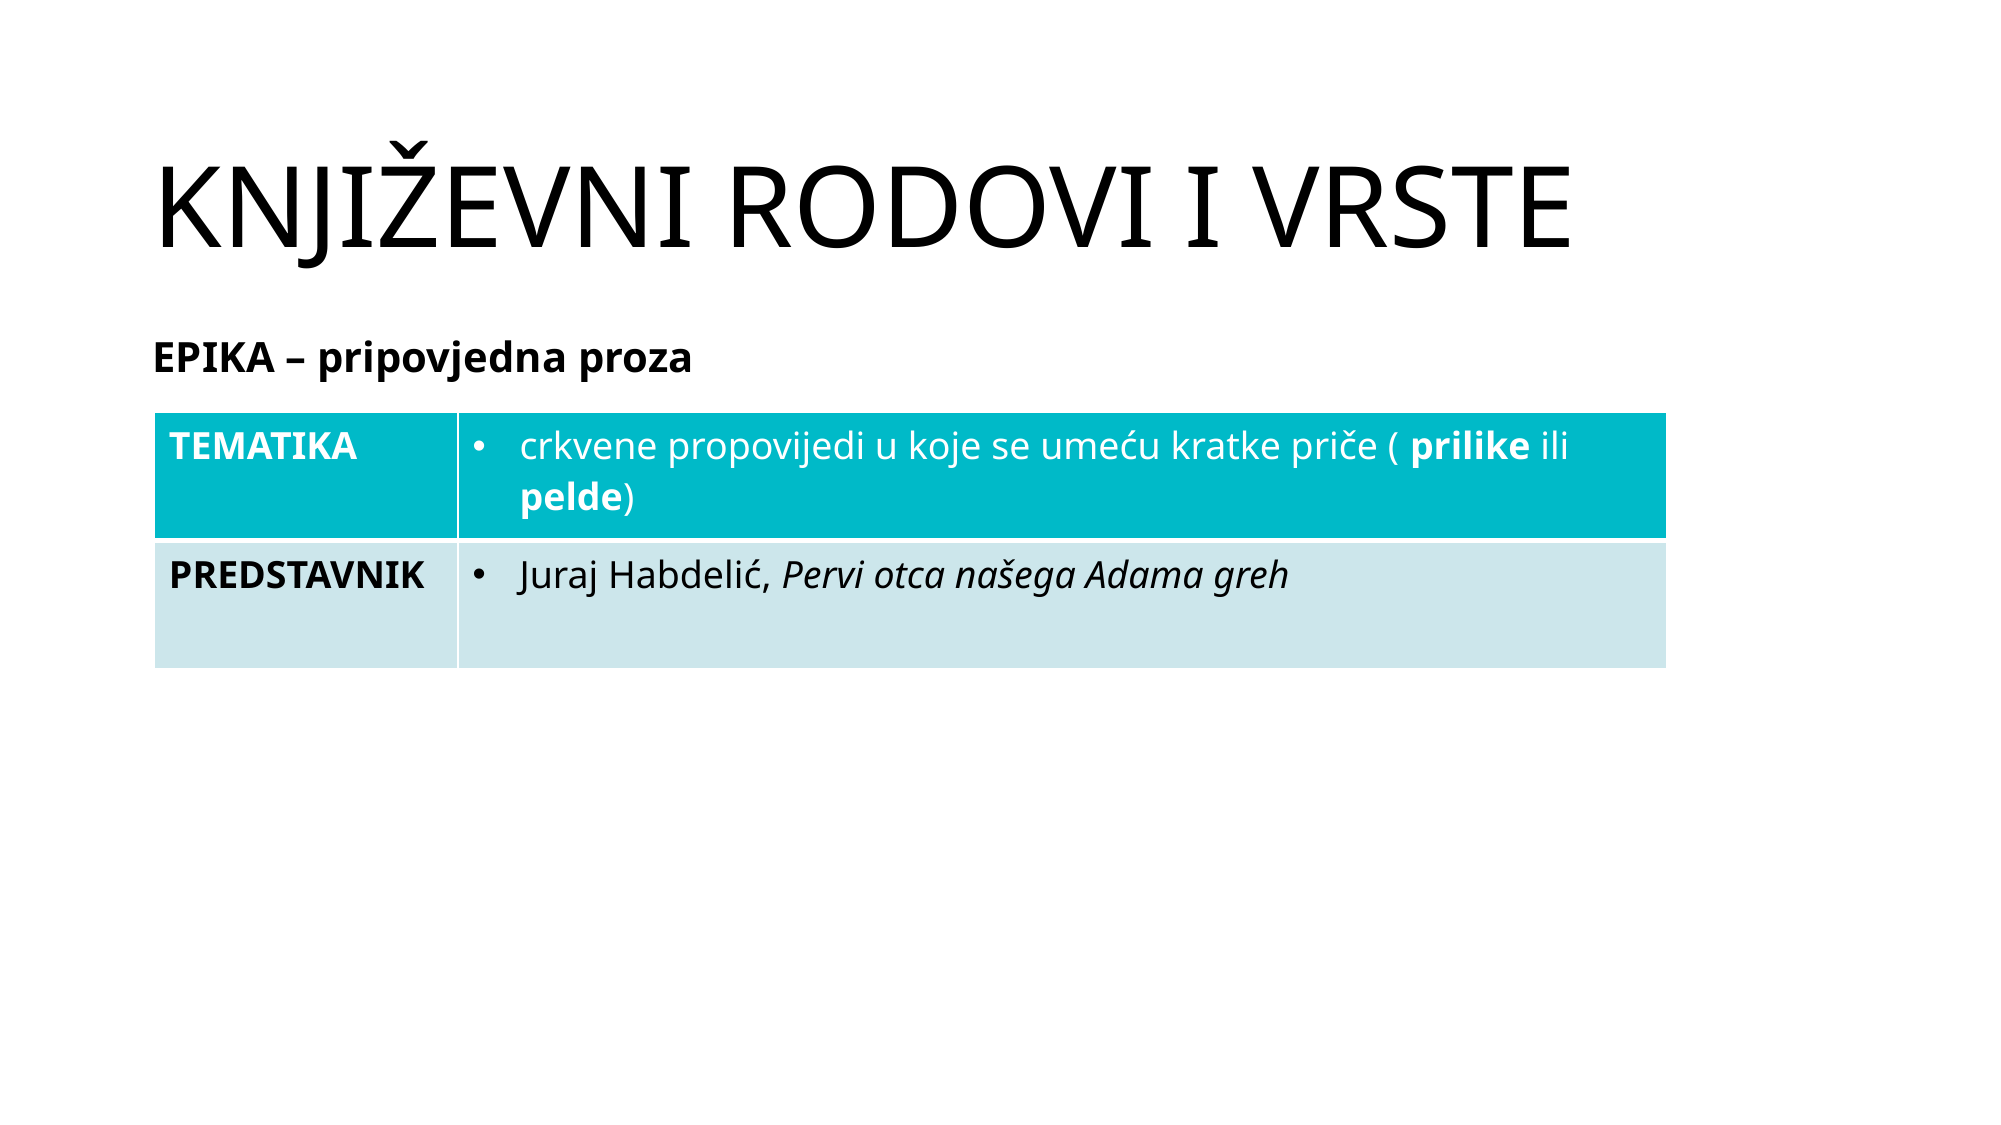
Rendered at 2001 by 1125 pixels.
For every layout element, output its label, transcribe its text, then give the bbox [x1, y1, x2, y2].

list EPIKA – pripovjedna proza [137, 318, 1863, 1014]
title KNJIŽEVNI RODOVI I VRSTE [137, 59, 1863, 278]
table_cell Juraj Habdelić, Pervi otca našega Adama greh [459, 543, 1666, 668]
table_cell PREDSTAVNIK [155, 543, 457, 668]
table_header TEMATIKA [155, 413, 457, 538]
table_header crkvene propovijedi u koje se umeću kratke priče ( prilike ili pelde) [459, 413, 1666, 538]
